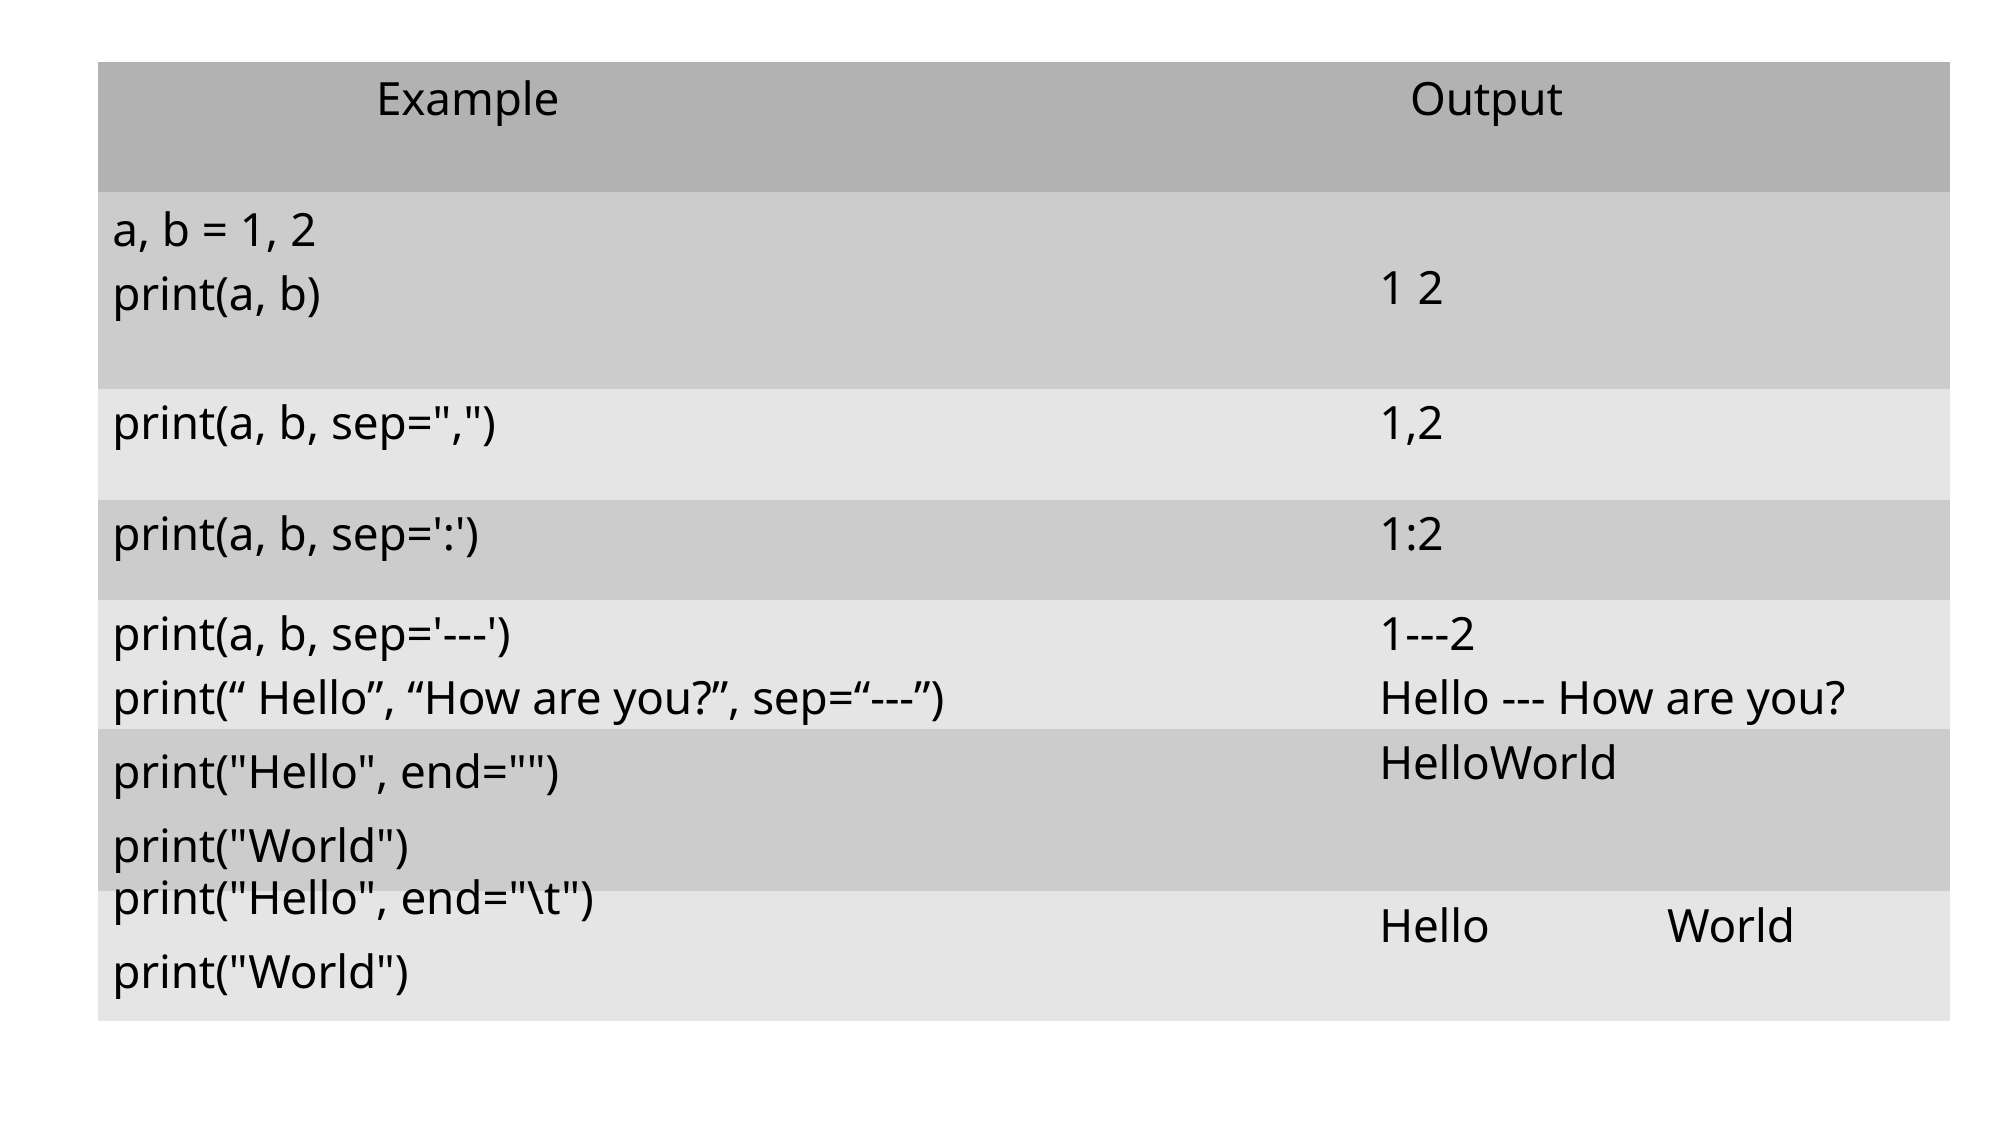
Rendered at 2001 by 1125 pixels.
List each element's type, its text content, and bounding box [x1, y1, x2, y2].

table_header Output [1376, 62, 1950, 192]
table_cell HelloWorld [1250, 729, 1950, 891]
table_cell 1:2 [1250, 500, 1950, 600]
table_cell print(a, b, sep=':') [98, 500, 1250, 600]
table_cell print("Hello", end="") print("World") [98, 729, 1250, 891]
table_cell a, b = 1, 2 print(a, b) [98, 192, 1250, 389]
table_cell Hello World [1250, 891, 1950, 1021]
table_header [1250, 62, 1376, 192]
table_cell 1---2 Hello --- How are you? [1250, 600, 1950, 729]
table_cell print(a, b, sep=",") [98, 389, 1250, 500]
table_cell print("Hello", end="\t") print("World") [98, 891, 1250, 1021]
table_cell 1,2 [1250, 389, 1950, 500]
table_header Example [98, 62, 1250, 192]
table_cell print(a, b, sep='---') print(“ Hello”, “How are you?”, sep=“---”) [98, 600, 1250, 729]
table_cell 1 2 [1250, 192, 1950, 389]
